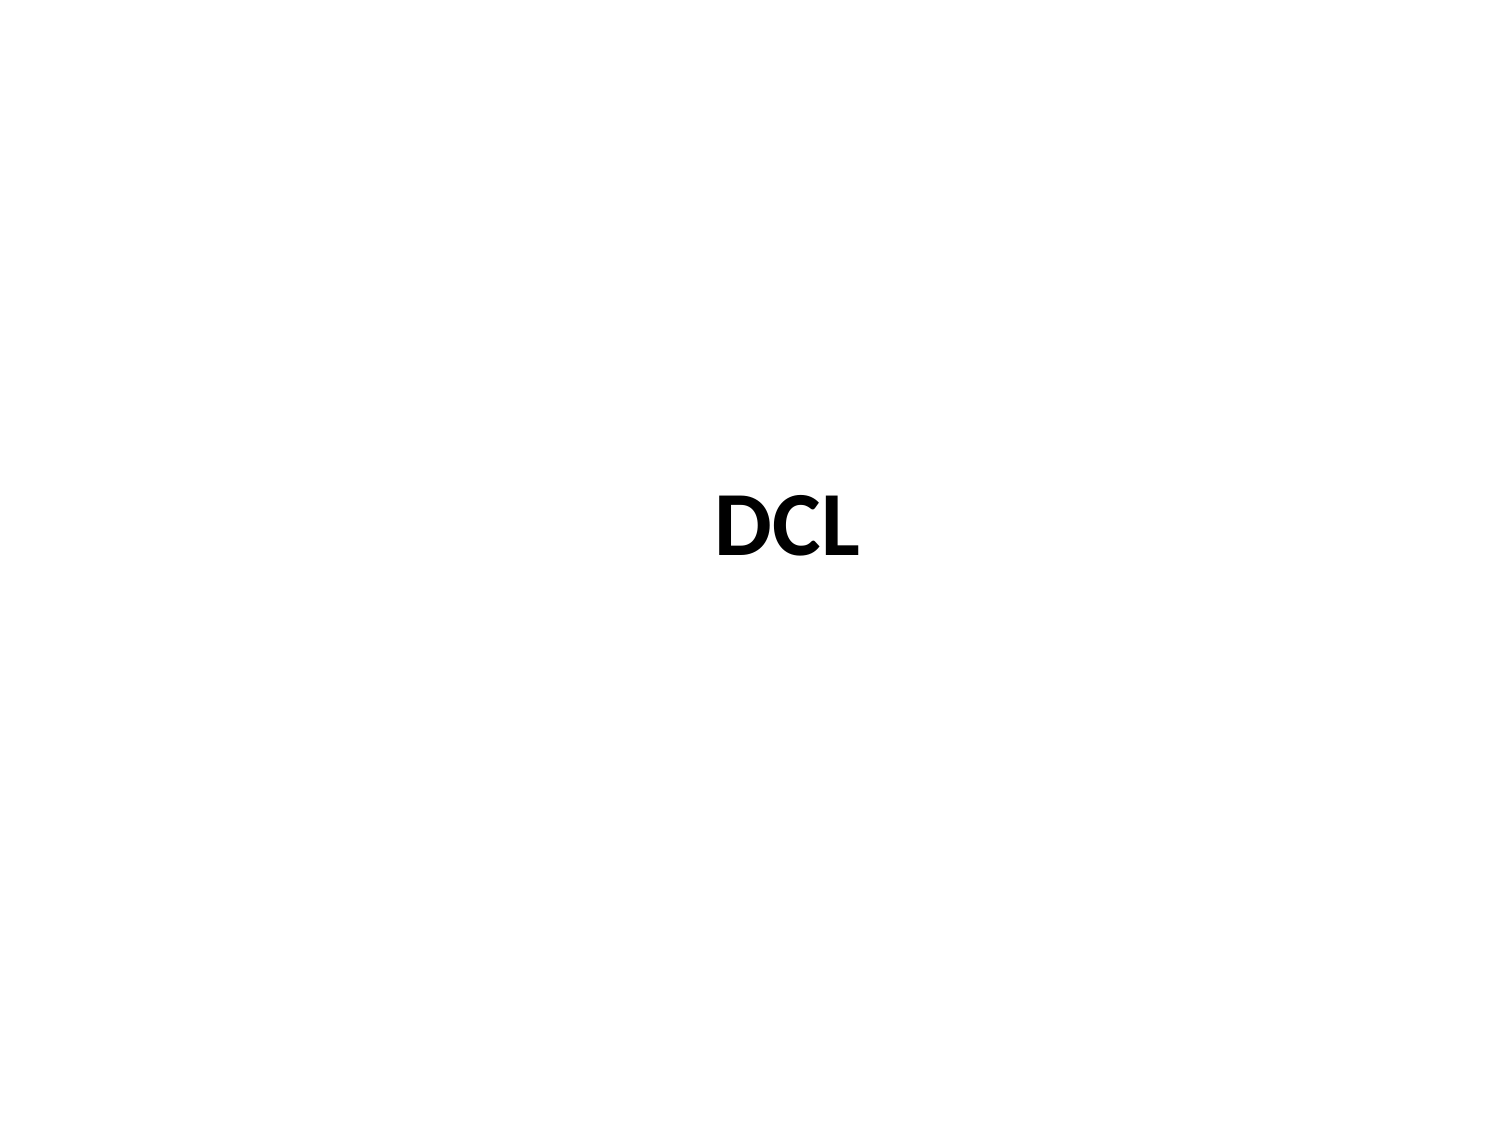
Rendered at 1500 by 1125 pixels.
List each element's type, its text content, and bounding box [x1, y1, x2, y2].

title DCL [112, 425, 1463, 613]
